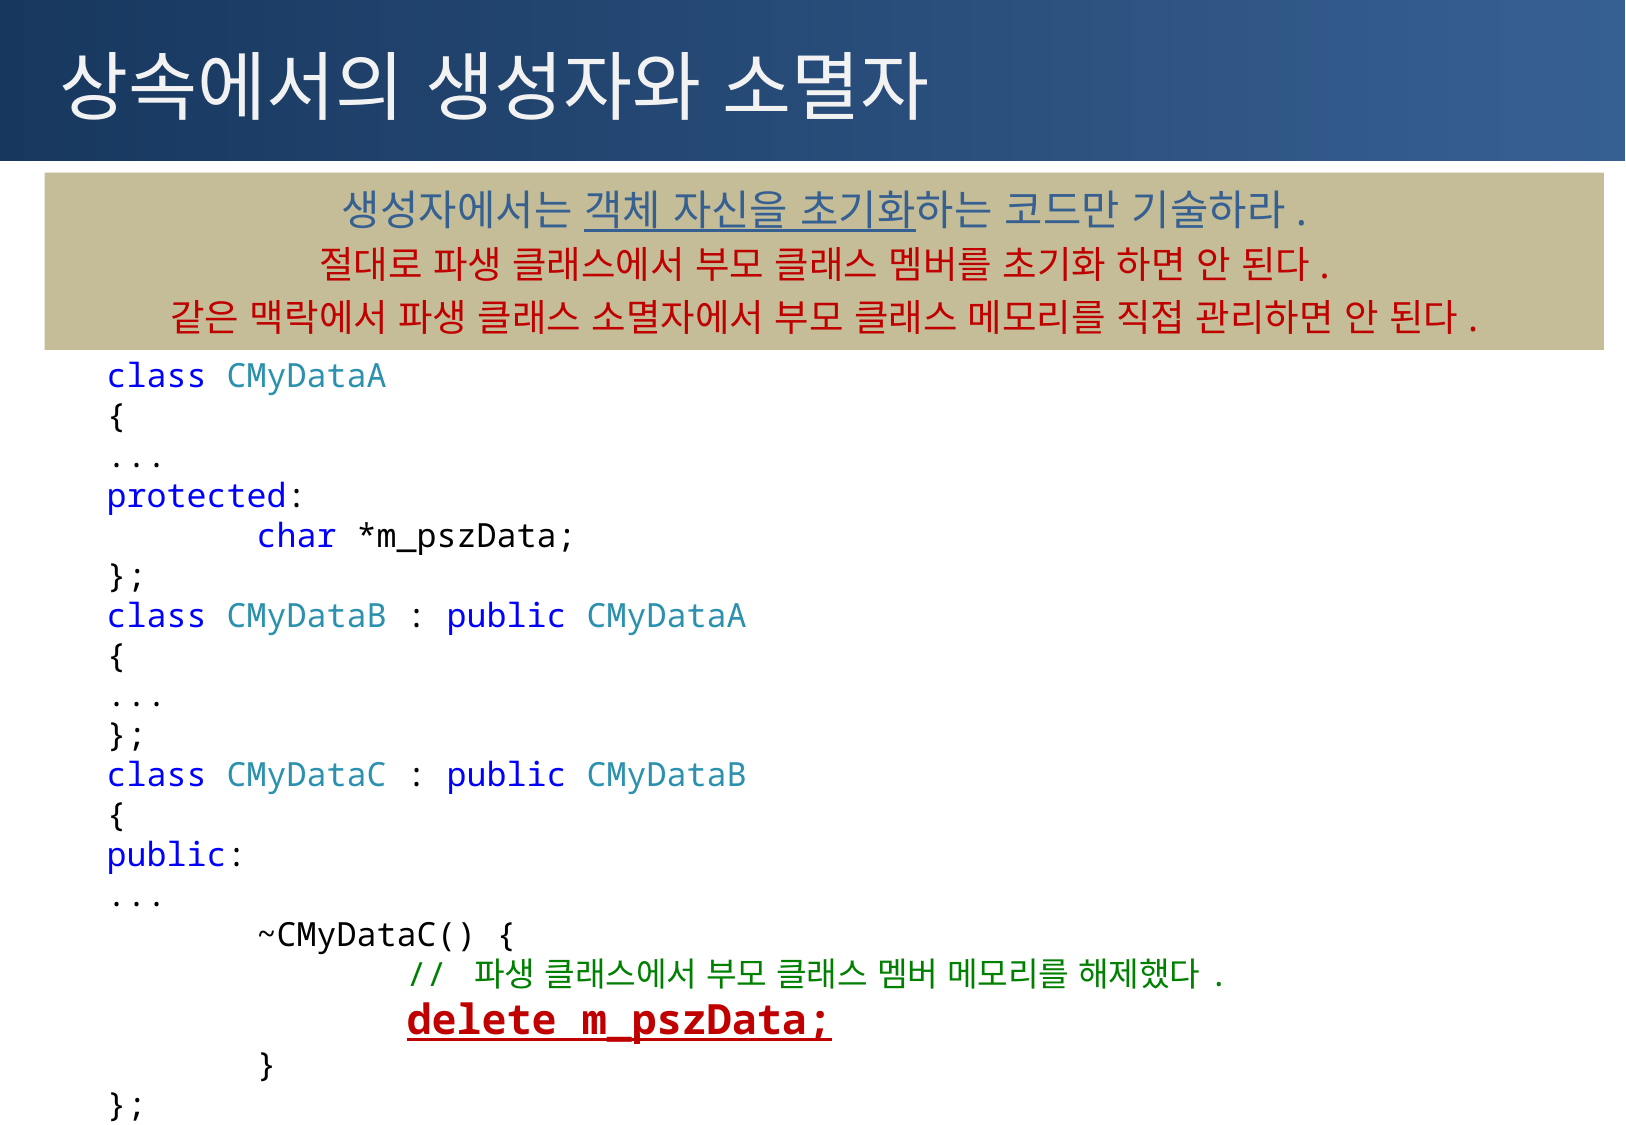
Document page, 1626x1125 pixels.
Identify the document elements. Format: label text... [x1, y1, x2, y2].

text_box class CMyDataA { ... protected: char *m_pszData; }; class CMyDataB : public CMyDataA { ... }; class CMyDataC : public CMyDataB { public: ... ~CMyDataC() { // 파생 클래스에서 부모 클래스 멤버 메모리를 해제했다. delete m_pszData; } }; [91, 346, 1245, 1125]
list 생성자에서는 객체 자신을 초기화하는 코드만 기술하라. 절대로 파생 클래스에서 부모 클래스 멤버를 초기화 하면 안 된다. 같은 맥락에서 파생 클래스 소멸자에서 부모 클래스 메모리를 직접 관리하면 안 된다. [44, 172, 1604, 350]
title 상속에서의 생성자와 소멸자 [44, 19, 1604, 149]
